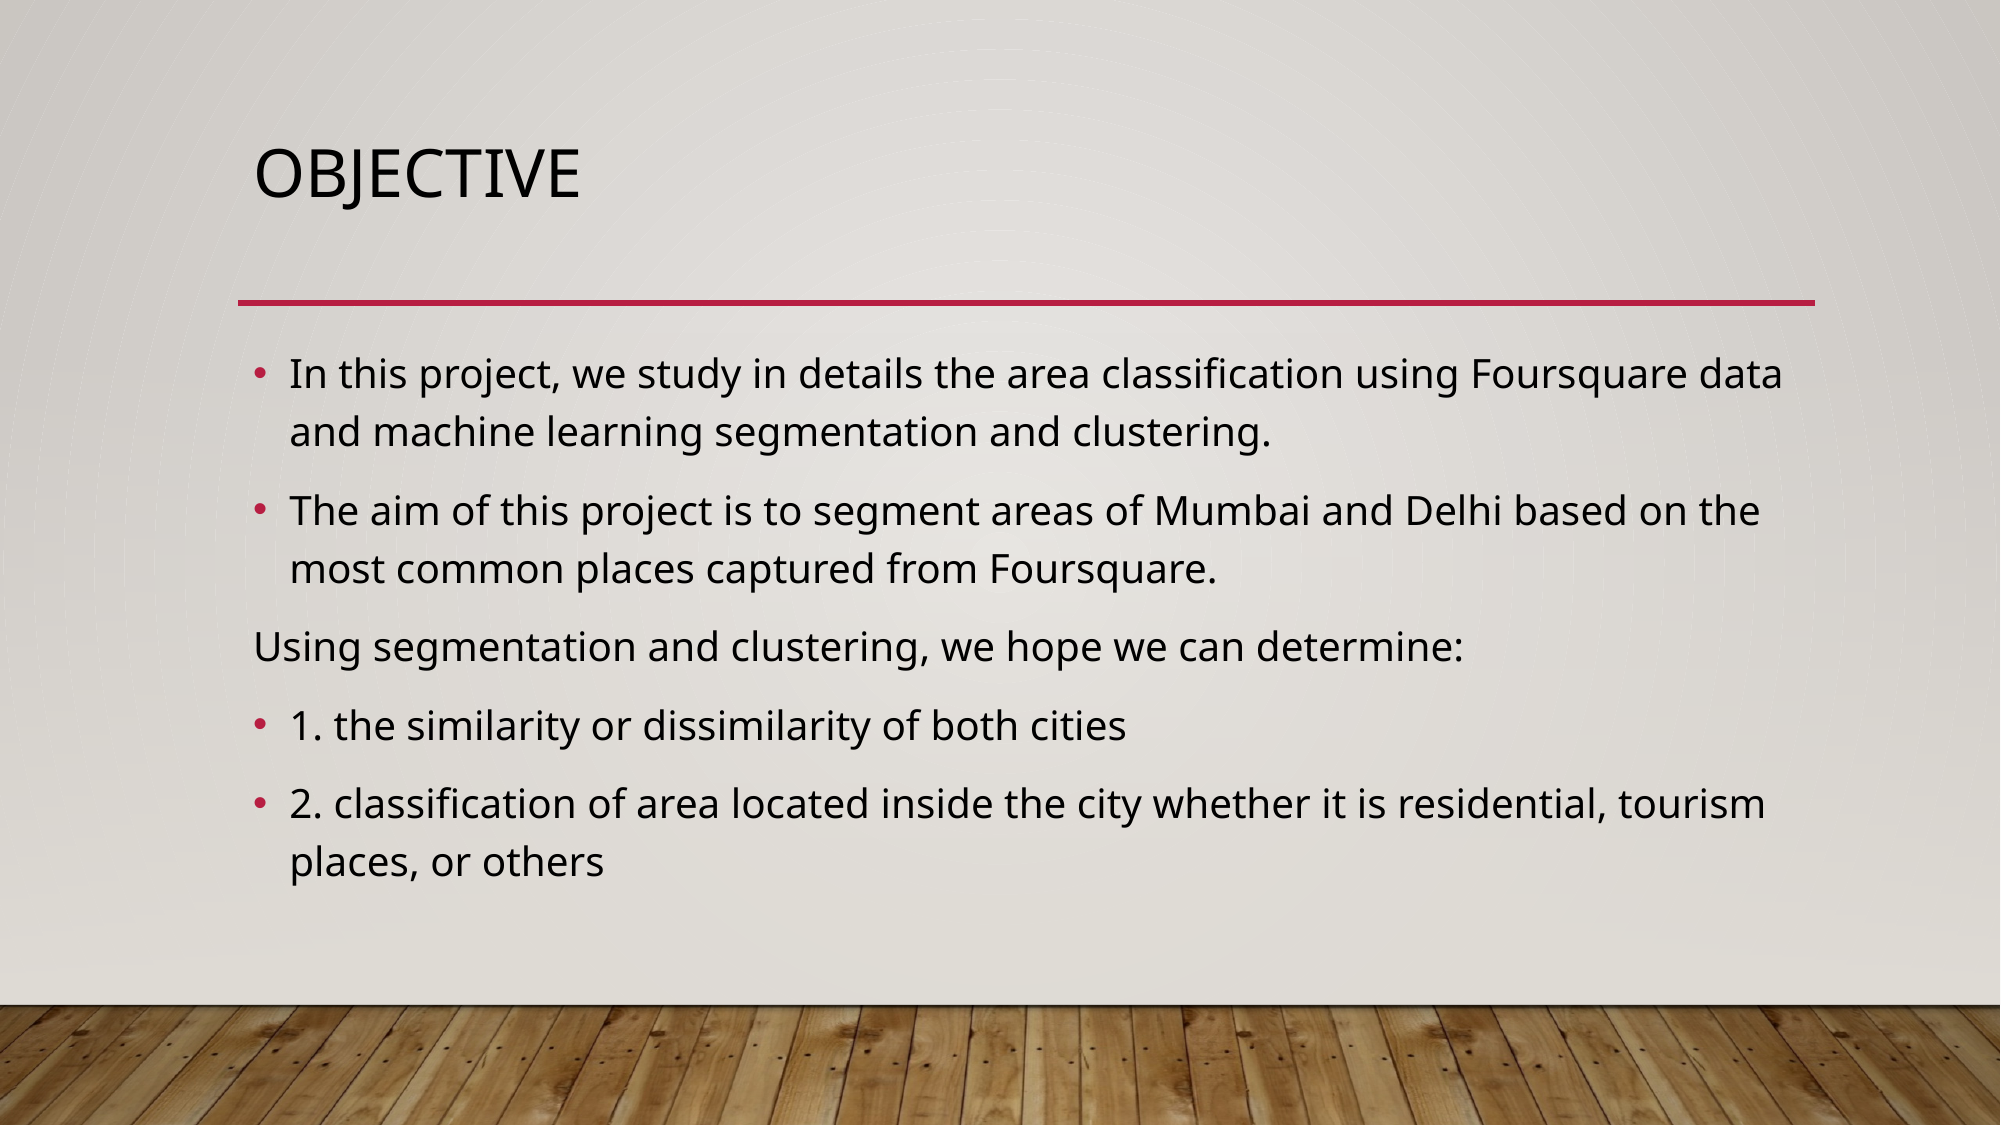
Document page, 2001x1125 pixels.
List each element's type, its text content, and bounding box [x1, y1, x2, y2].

title Objective [238, 131, 1814, 305]
picture [0, 1005, 2000, 1125]
list In this project, we study in details the area classification using Foursquare data and machine learning segmentation and clustering. The aim of this project is to segment areas of Mumbai and Delhi based on the most common places captured from Foursquare. Using segmentation and clustering, we hope we can determine: 1. the similarity or dissimilarity of both cities 2. classification of area located inside the city whether it is residential, tourism places, or others [238, 330, 1814, 897]
